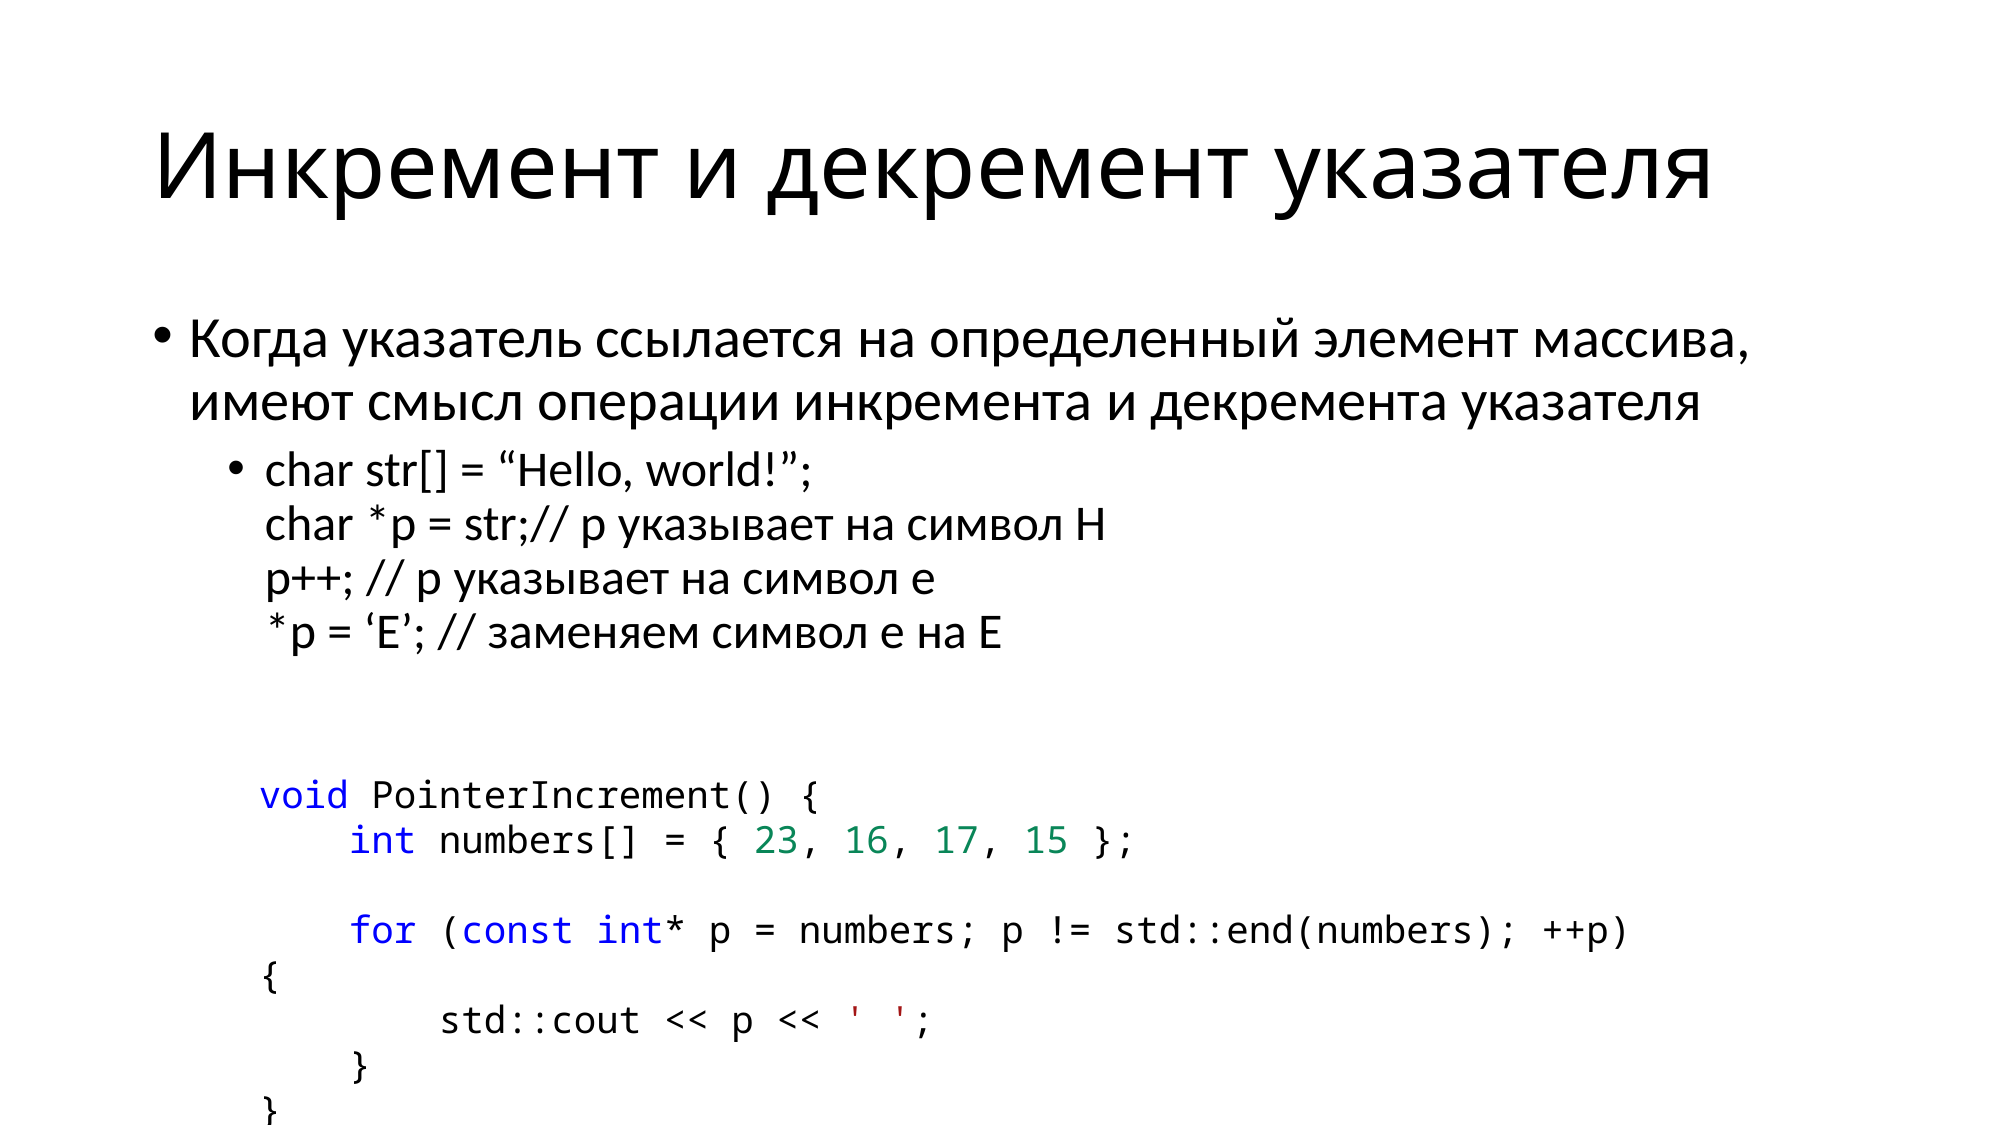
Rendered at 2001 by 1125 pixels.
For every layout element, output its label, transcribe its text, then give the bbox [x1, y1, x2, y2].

text_box void PointerIncrement() { int numbers[] = { 23, 16, 17, 15 }; for (const int* p = numbers; p != std::end(numbers); ++p) { std::cout << p << ' '; } } [244, 763, 1662, 1125]
title Инкремент и декремент указателя [137, 59, 1863, 278]
list Когда указатель ссылается на определенный элемент массива, имеют смысл операции инкремента и декремента указателя char str[] = “Hello, world!”; char *p = str;// p указывает на символ H p++; // p указывает на символ e *p = ‘E’; // заменяем символ e на E [137, 299, 1863, 1014]
